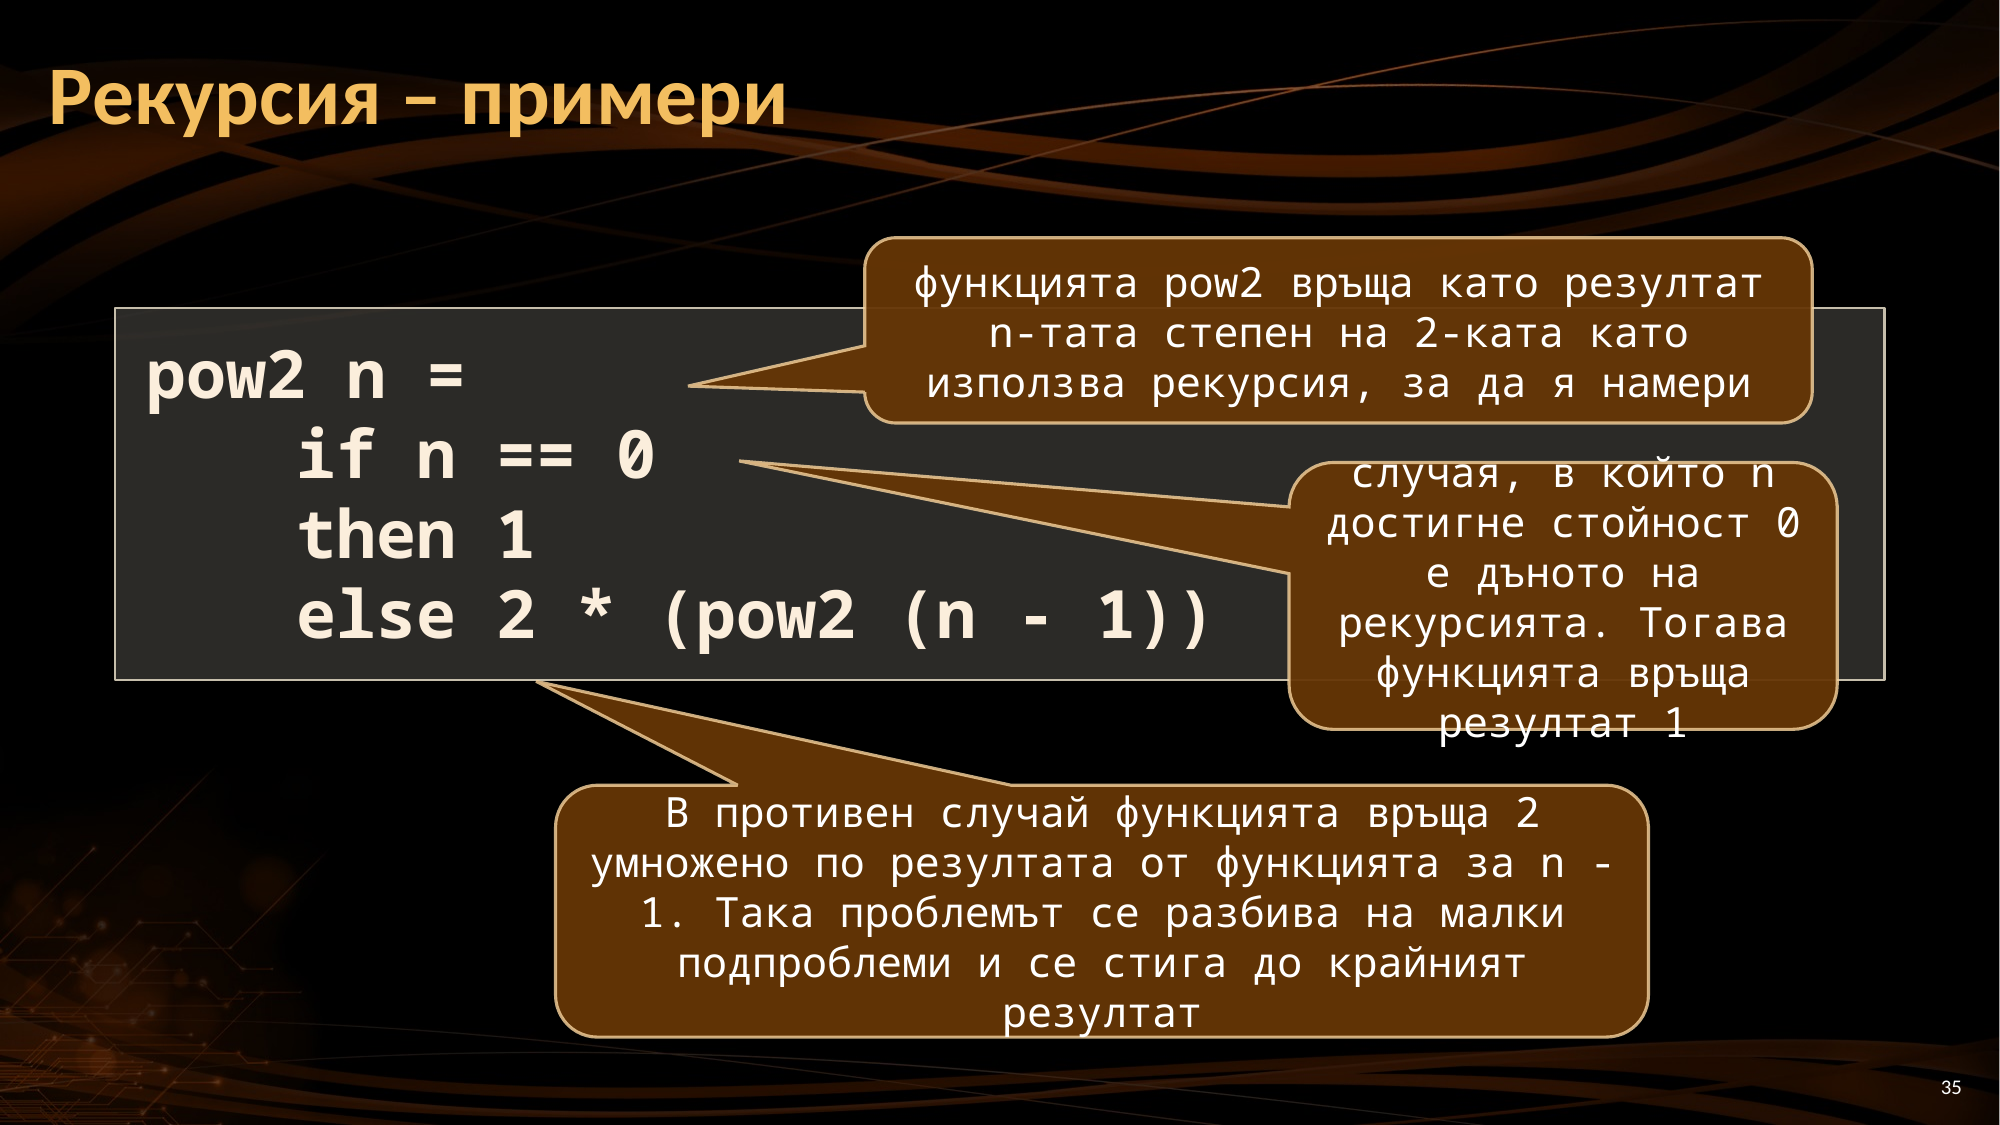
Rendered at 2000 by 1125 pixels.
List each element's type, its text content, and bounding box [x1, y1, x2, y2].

picture [0, 0, 2000, 1125]
slide_number 35 [1897, 1070, 1968, 1103]
text_box функцията pow2 връща като резултат n-тата степен на 2-ката като използва рекурсия, за да я намери [687, 237, 1813, 424]
text_box pow2 n = if n == 0 then 1 else 2 * (pow2 (n - 1)) [114, 308, 1885, 680]
text_box В противен случай функцията връща 2 умножено по резултата от функцията за n - 1. Така проблемът се разбива на малки подпроблеми и се стига до крайният резултат [536, 681, 1649, 1038]
text_box случая, в който n достигне стойност 0 е дъното на рекурсията. Тогава функцията връща резултат 1 [739, 460, 1838, 730]
title Рекурсия – примери [30, 6, 1968, 189]
